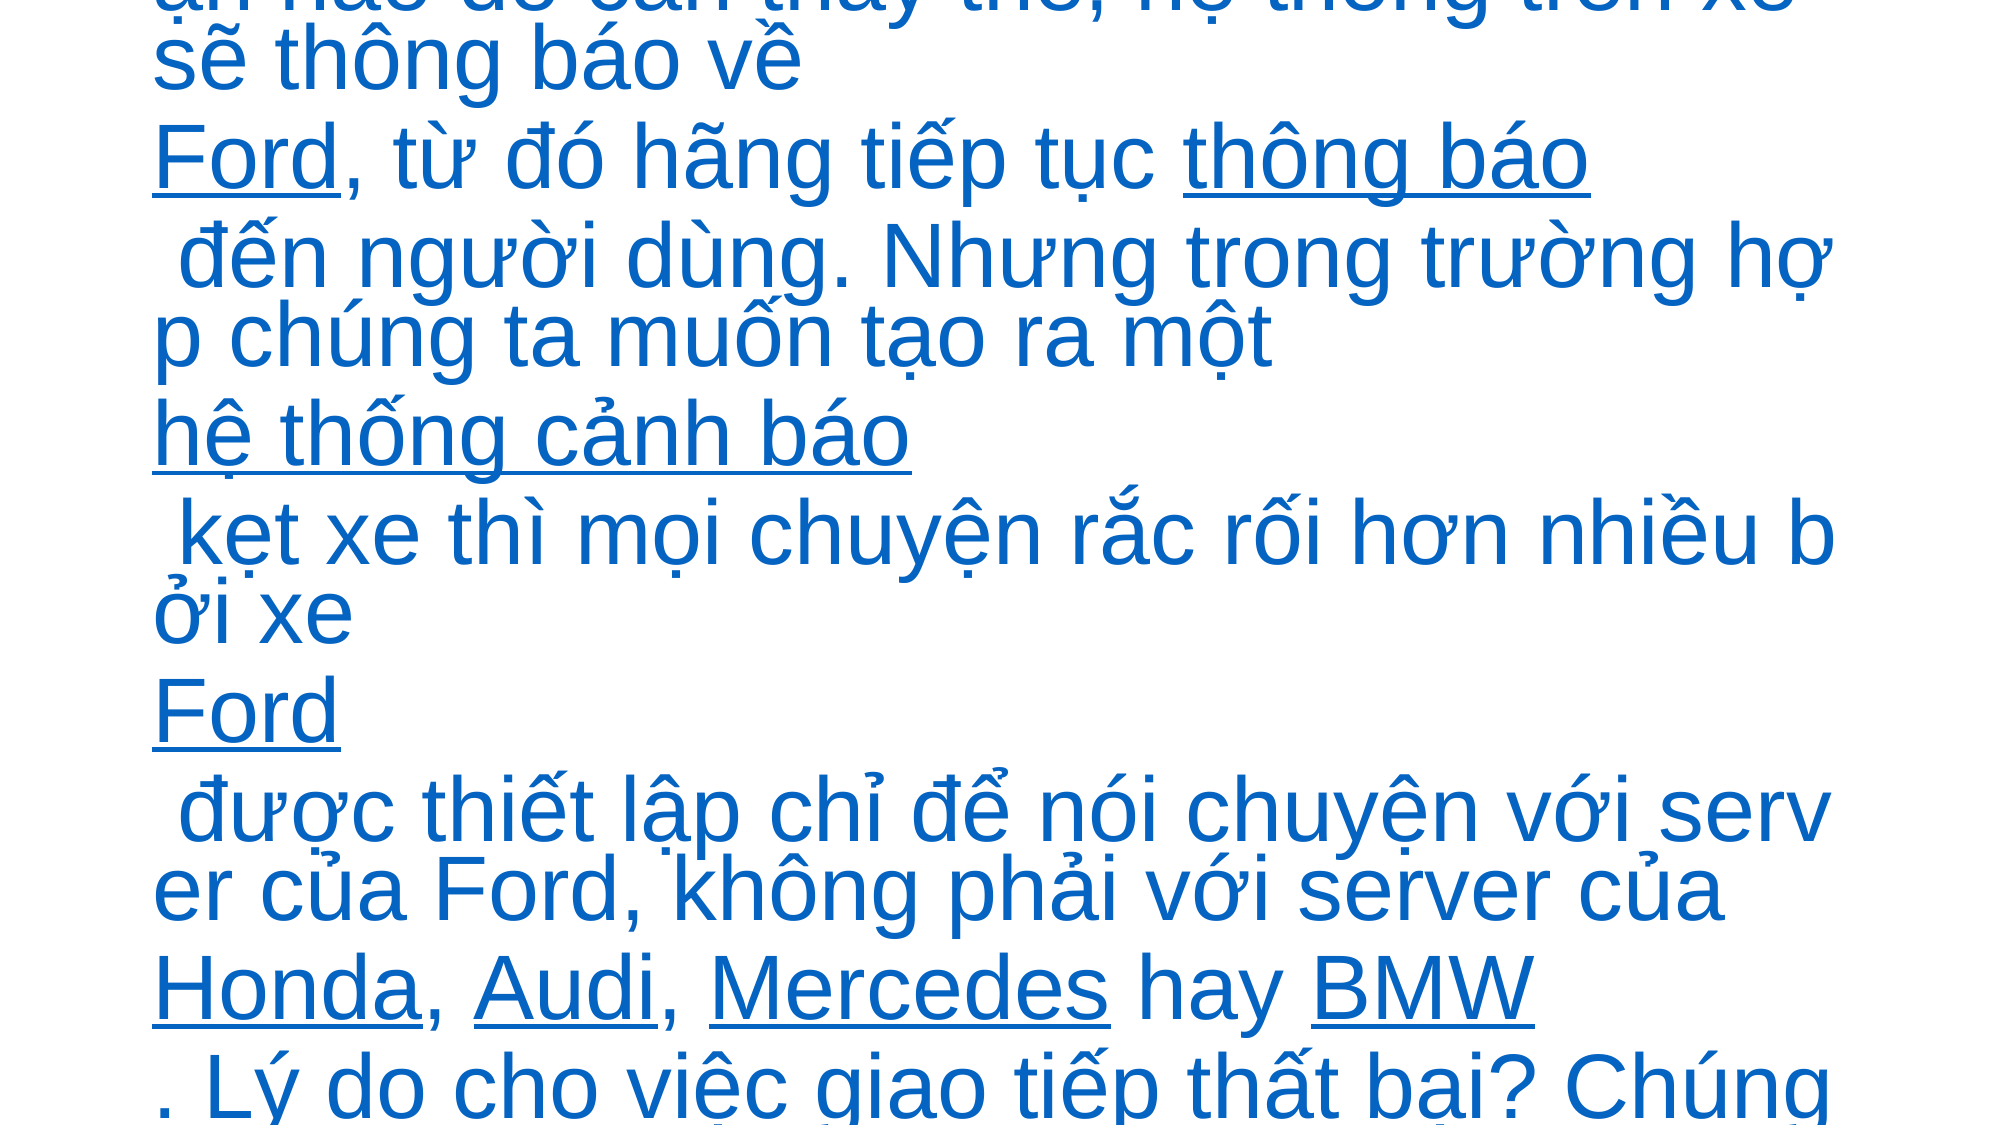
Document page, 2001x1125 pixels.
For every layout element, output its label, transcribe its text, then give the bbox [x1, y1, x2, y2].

title ii. Lấy ví dụ như xe ô tô chẳng hạn. Một chiếc Ford Focus có thể giao tiếp cực kì tốt đến các dịch vụ và trung tâm dữ liệu của Ford khi gửi dữ liệu lên mạng. Nếu một bộ phận nào đó cần thay thế, hệ thống trên xe sẽ thông báo về Ford, từ đó hãng tiếp tục thông báo đến người dùng. Nhưng trong trường hợp chúng ta muốn tạo ra một hệ thống cảnh báo kẹt xe thì mọi chuyện rắc rối hơn nhiều bởi xe Ford được thiết lập chỉ để nói chuyện với server của Ford, không phải với server của Honda, Audi, Mercedes hay BMW. Lý do cho việc giao tiếp thất bại? Chúng ta thiếu đi một ngôn ngữ chung. Và để thiết lập cho các hệ thống này nói chuyện được với nhau thì rất tốn kém, đắt tiền.[17] [137, 59, 1863, 278]
